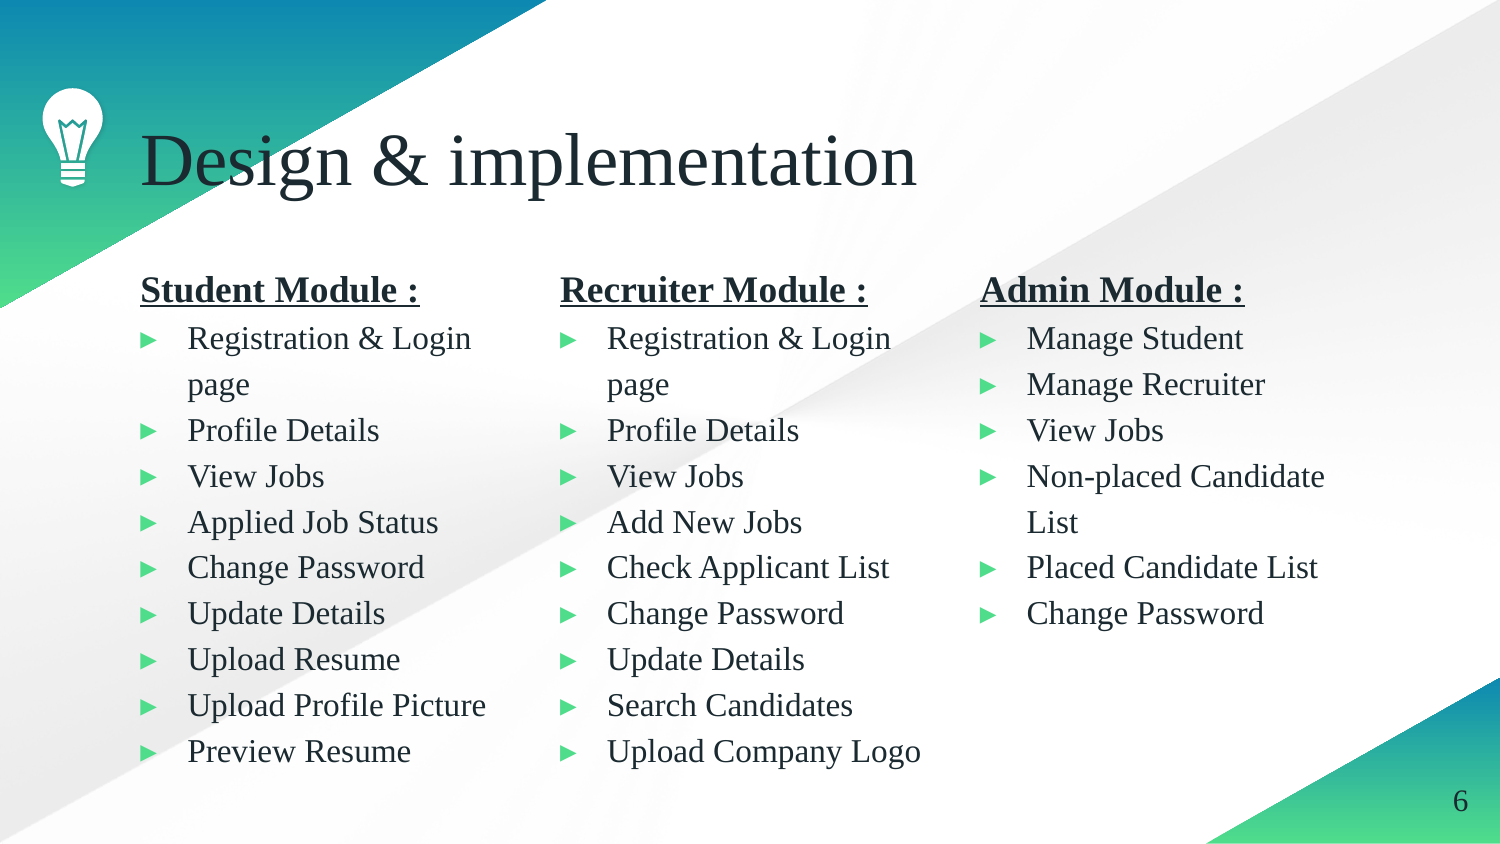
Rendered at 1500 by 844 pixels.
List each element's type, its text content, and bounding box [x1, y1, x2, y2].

slide_number 6 [1378, 766, 1469, 832]
list Student Module : Registration & Login page Profile Details View Jobs Applied Job Status Change Password Update Details Upload Resume Upload Profile Picture Preview Resume [140, 258, 521, 767]
list Admin Module : Manage Student Manage Recruiter View Jobs Non-placed Candidate List Placed Candidate List Change Password [979, 258, 1360, 767]
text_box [42, 88, 104, 187]
title Design & implementation [140, 137, 1361, 203]
list Recruiter Module : Registration & Login page Profile Details View Jobs Add New Jobs Check Applicant List Change Password Update Details Search Candidates Upload Company Logo [560, 258, 940, 767]
